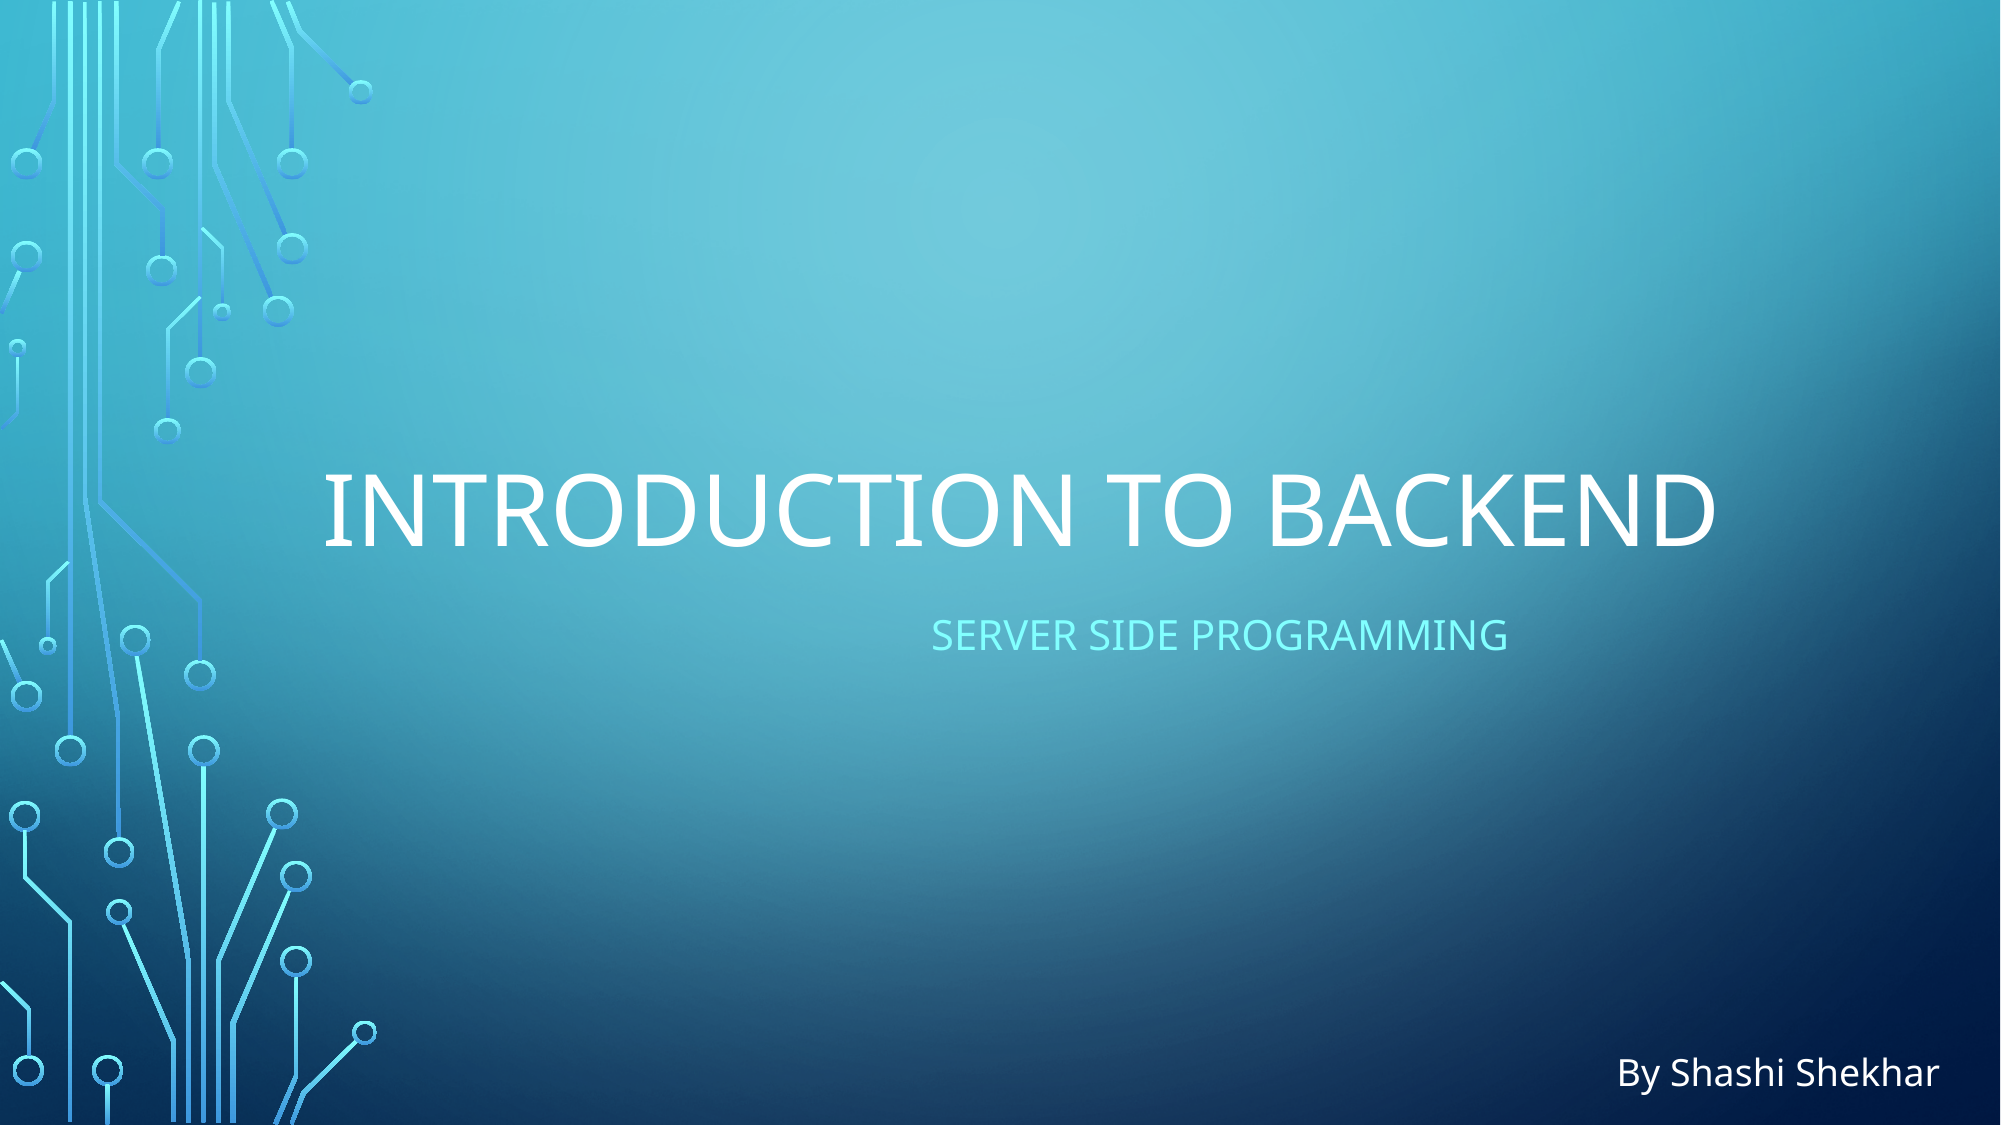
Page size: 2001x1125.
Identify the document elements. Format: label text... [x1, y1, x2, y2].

text_box By Shashi Shekhar [1601, 1041, 1961, 1101]
subtitle Server side programming [307, 590, 1535, 863]
title Introduction to backend [307, 184, 1750, 576]
